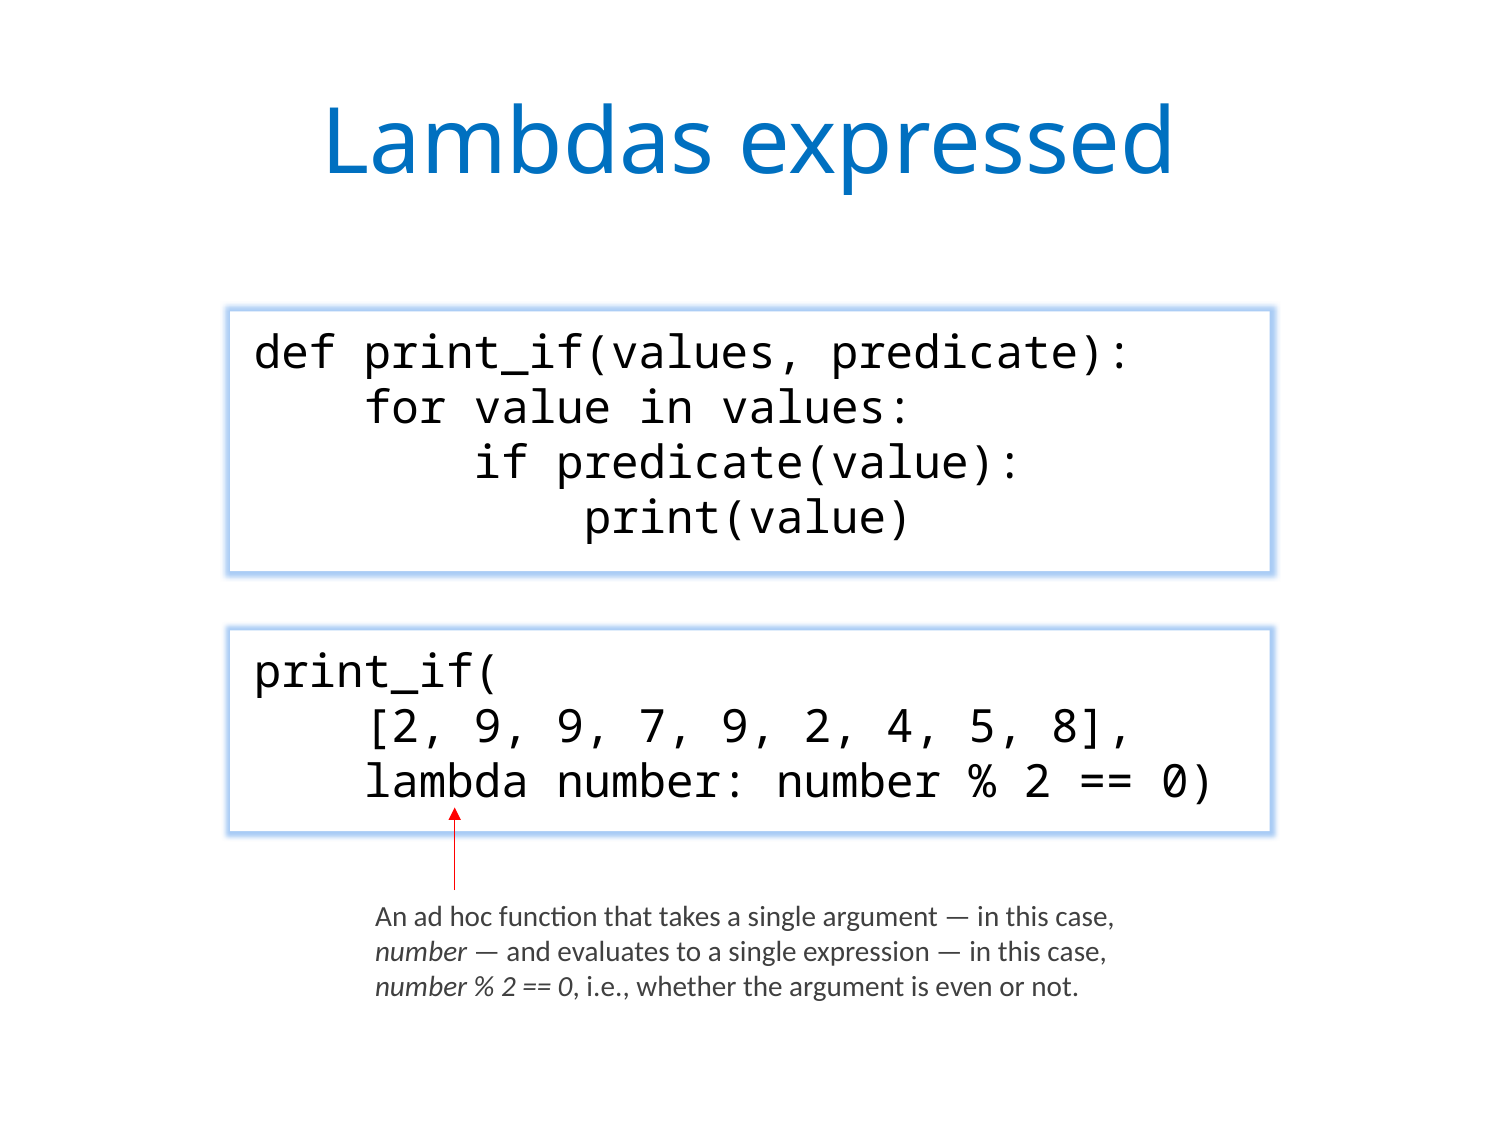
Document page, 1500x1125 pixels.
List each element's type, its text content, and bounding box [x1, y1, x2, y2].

title Lambdas expressed [75, 42, 1425, 231]
text_box An ad hoc function that takes a single argument — in this case, number — and evaluates to a single expression — in this case, number % 2 == 0, i.e., whether the argument is even or not. [360, 890, 1140, 1010]
text_box def print_if(values, predicate): for value in values: if predicate(value): print(value) [230, 311, 1270, 572]
text_box print_if( [2, 9, 9, 7, 9, 2, 4, 5, 8], lambda number: number % 2 == 0) [230, 630, 1270, 832]
